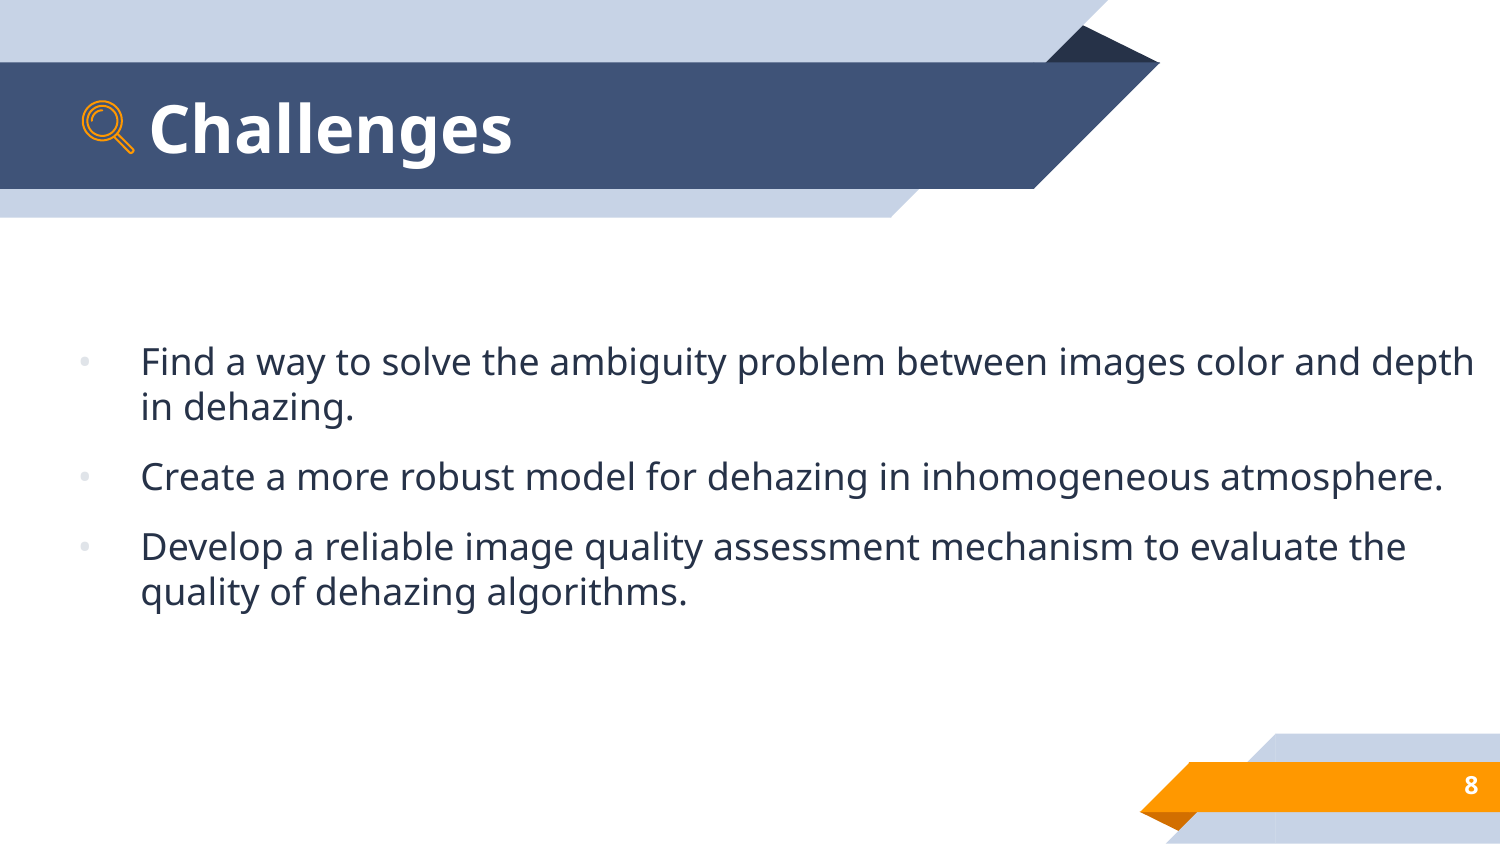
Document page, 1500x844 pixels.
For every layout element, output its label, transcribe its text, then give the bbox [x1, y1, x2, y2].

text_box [82, 101, 134, 154]
title Challenges [133, 64, 1035, 190]
list Find a way to solve the ambiguity problem between images color and depth in dehazing. Create a more robust model for dehazing in inhomogeneous atmosphere. Develop a reliable image quality assessment mechanism to evaluate the quality of dehazing algorithms. [50, 217, 1494, 734]
slide_number ‹#› [1249, 760, 1494, 813]
